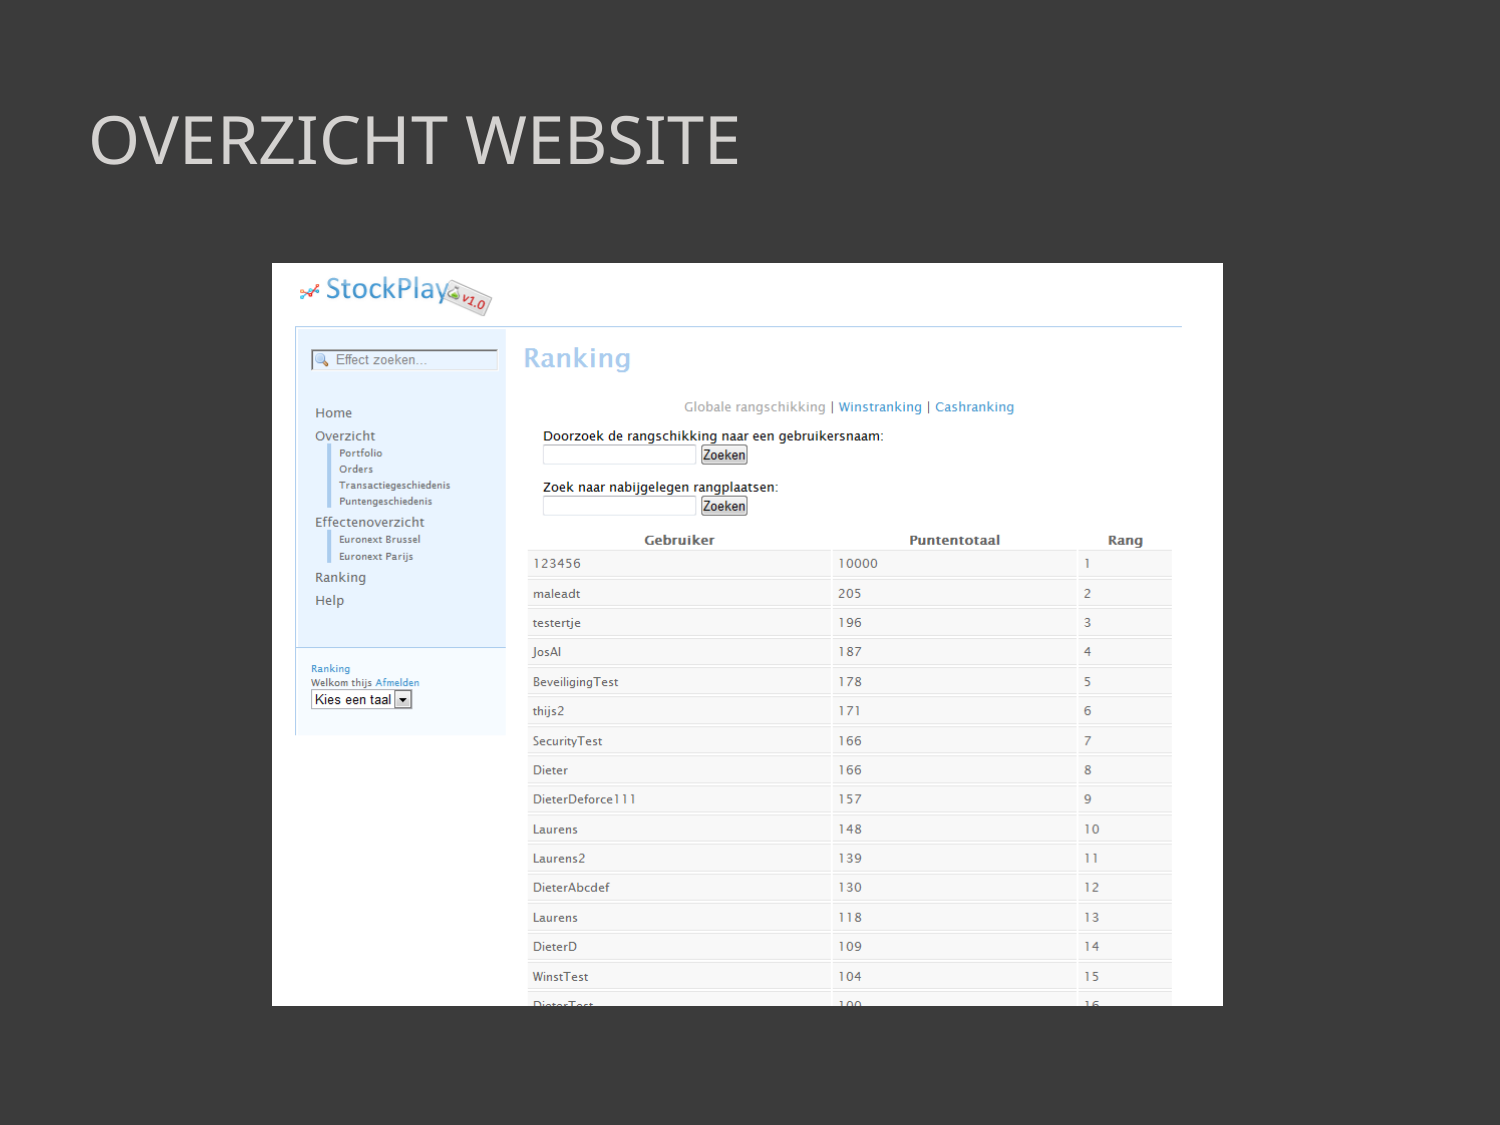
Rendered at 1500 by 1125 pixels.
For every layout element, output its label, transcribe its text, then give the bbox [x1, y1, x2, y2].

title Overzicht website [74, 51, 1425, 226]
picture [271, 262, 1223, 1006]
